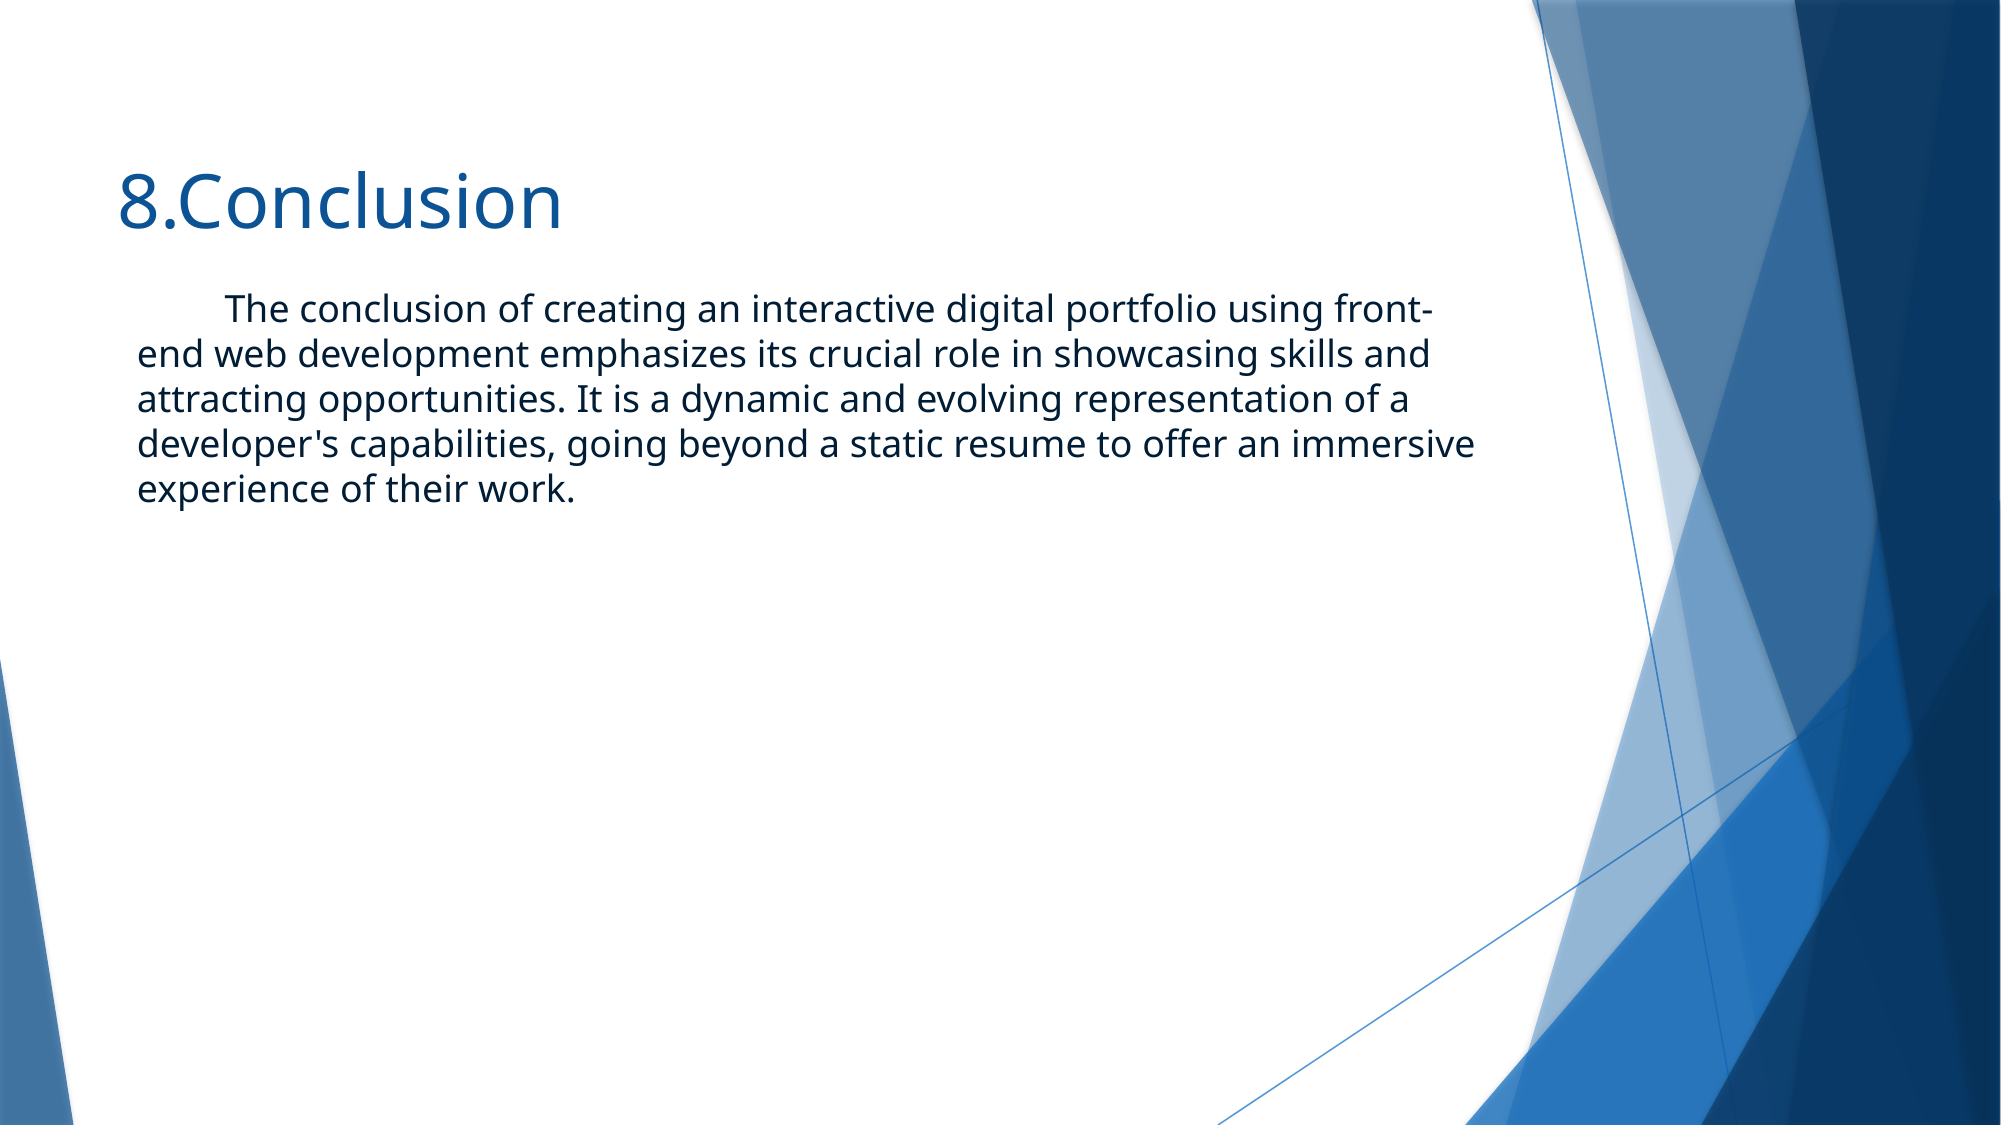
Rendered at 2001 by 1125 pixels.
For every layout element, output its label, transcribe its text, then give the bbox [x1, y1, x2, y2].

title 8.Conclusion [102, 146, 1513, 805]
text_box The conclusion of creating an interactive digital portfolio using front-end web development emphasizes its crucial role in showcasing skills and attracting opportunities. It is a dynamic and evolving representation of a developer's capabilities, going beyond a static resume to offer an immersive experience of their work. [122, 277, 1494, 608]
